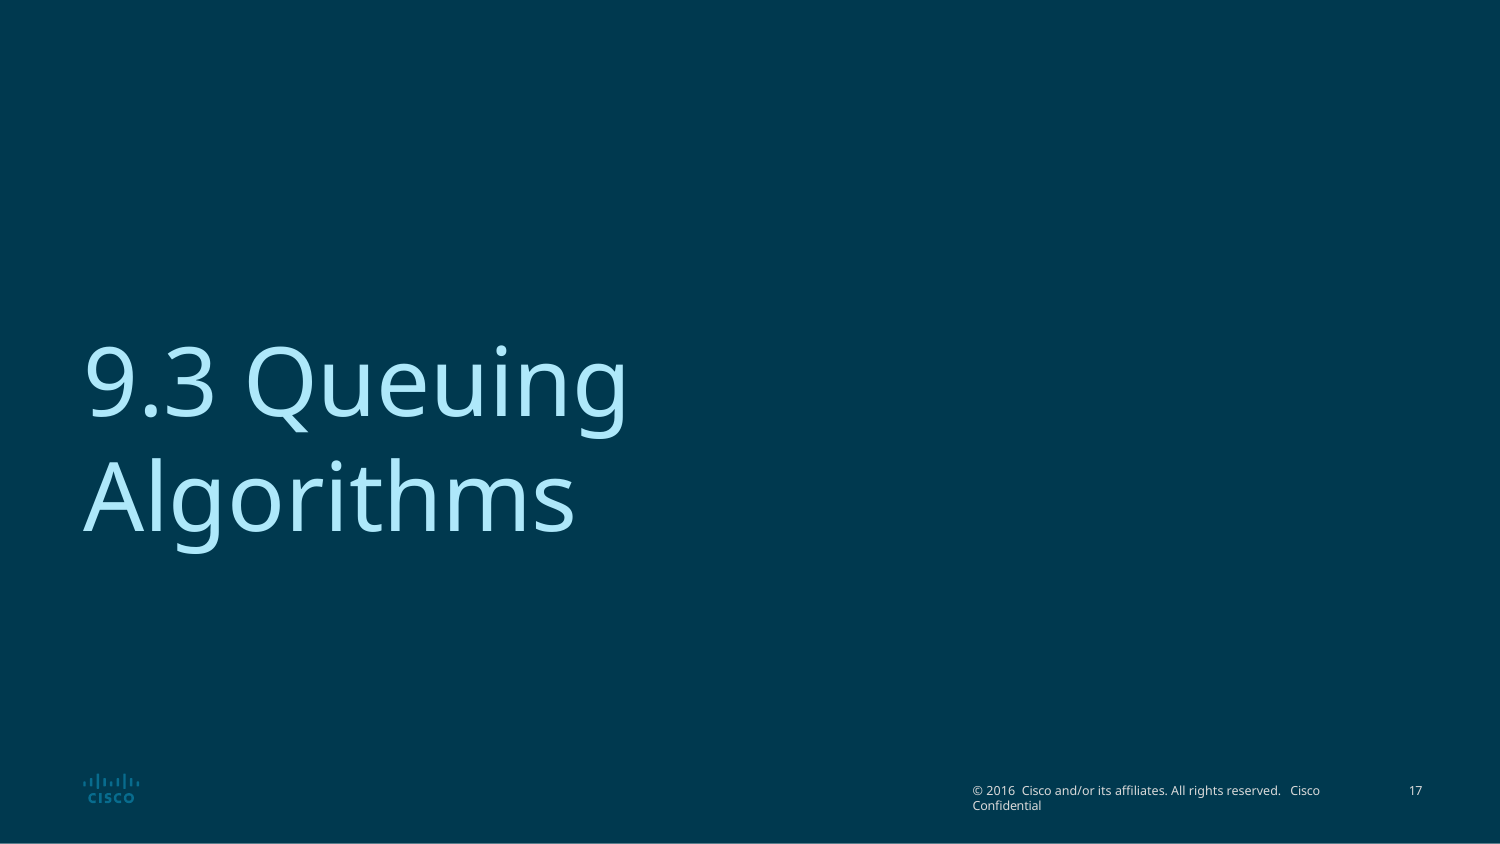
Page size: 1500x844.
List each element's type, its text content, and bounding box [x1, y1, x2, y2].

footer © 2016 Cisco and/or its affiliates. All rights reserved. Cisco Confidential [970, 782, 1381, 844]
title 9.3 Queuing Algorithms [81, 318, 1083, 551]
slide_number 15 [1406, 782, 1432, 844]
